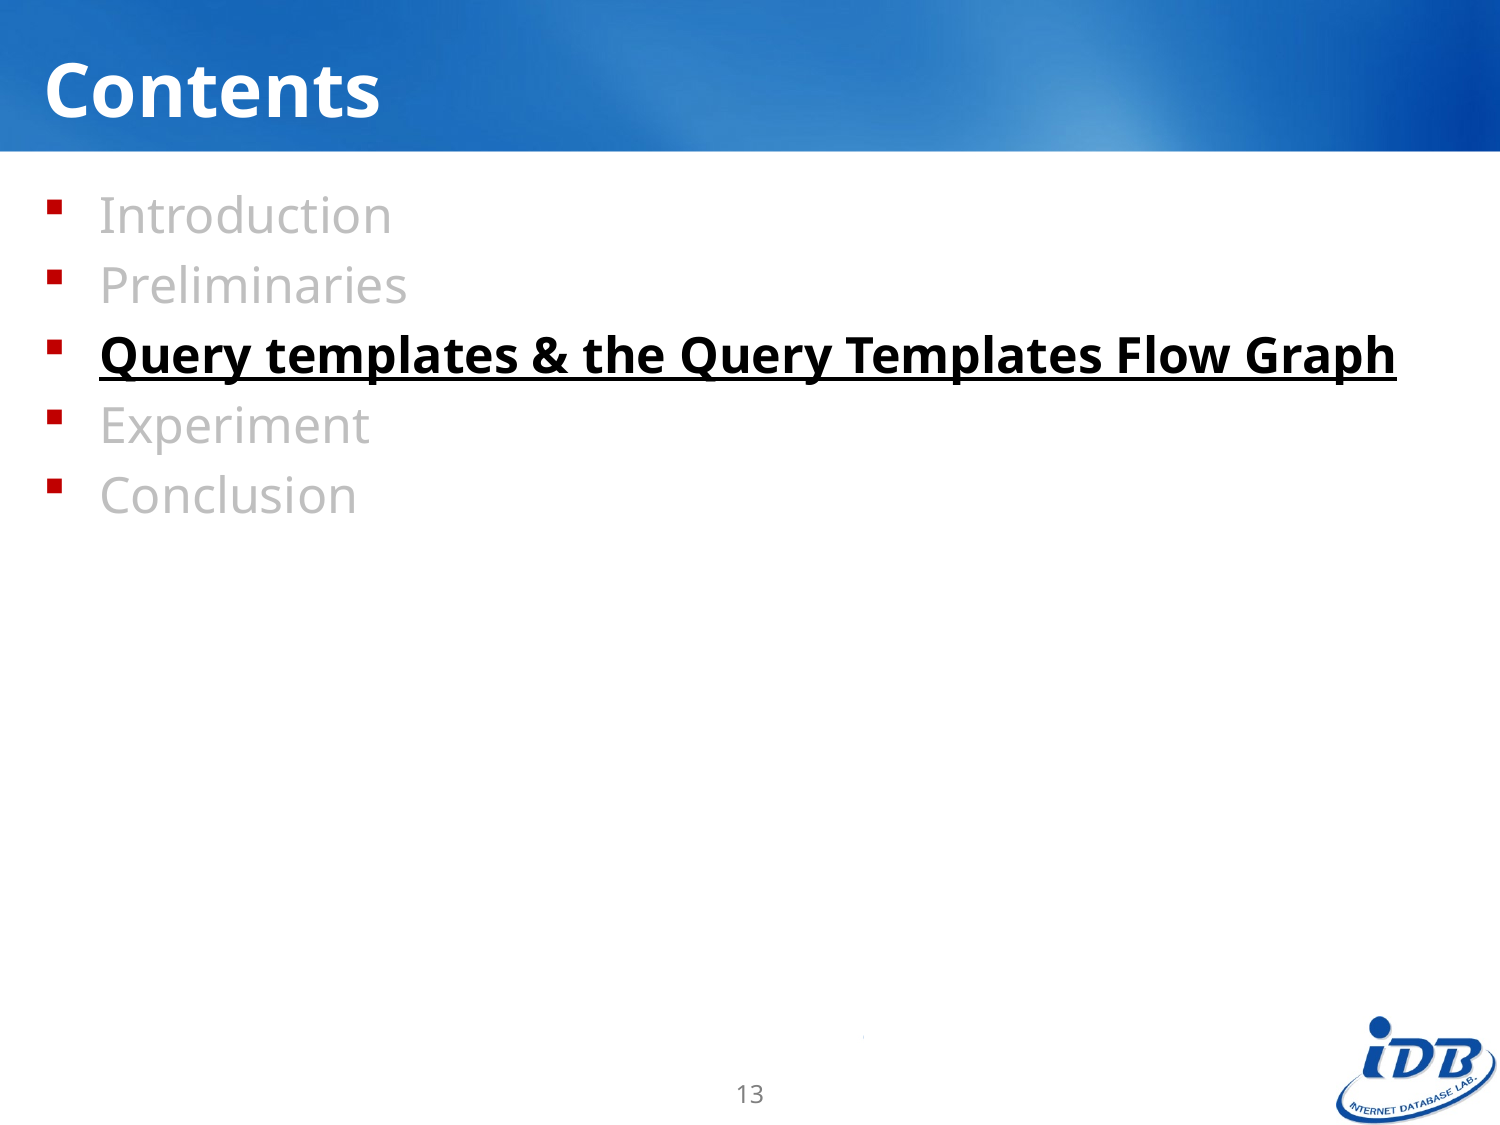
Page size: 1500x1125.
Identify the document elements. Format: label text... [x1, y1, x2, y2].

title Contents [28, 23, 1472, 153]
picture [0, 0, 1500, 1125]
list Introduction Preliminaries Query templates & the Query Templates Flow Graph Experiment Conclusion [28, 175, 1472, 1067]
slide_number 13 [688, 1078, 812, 1114]
